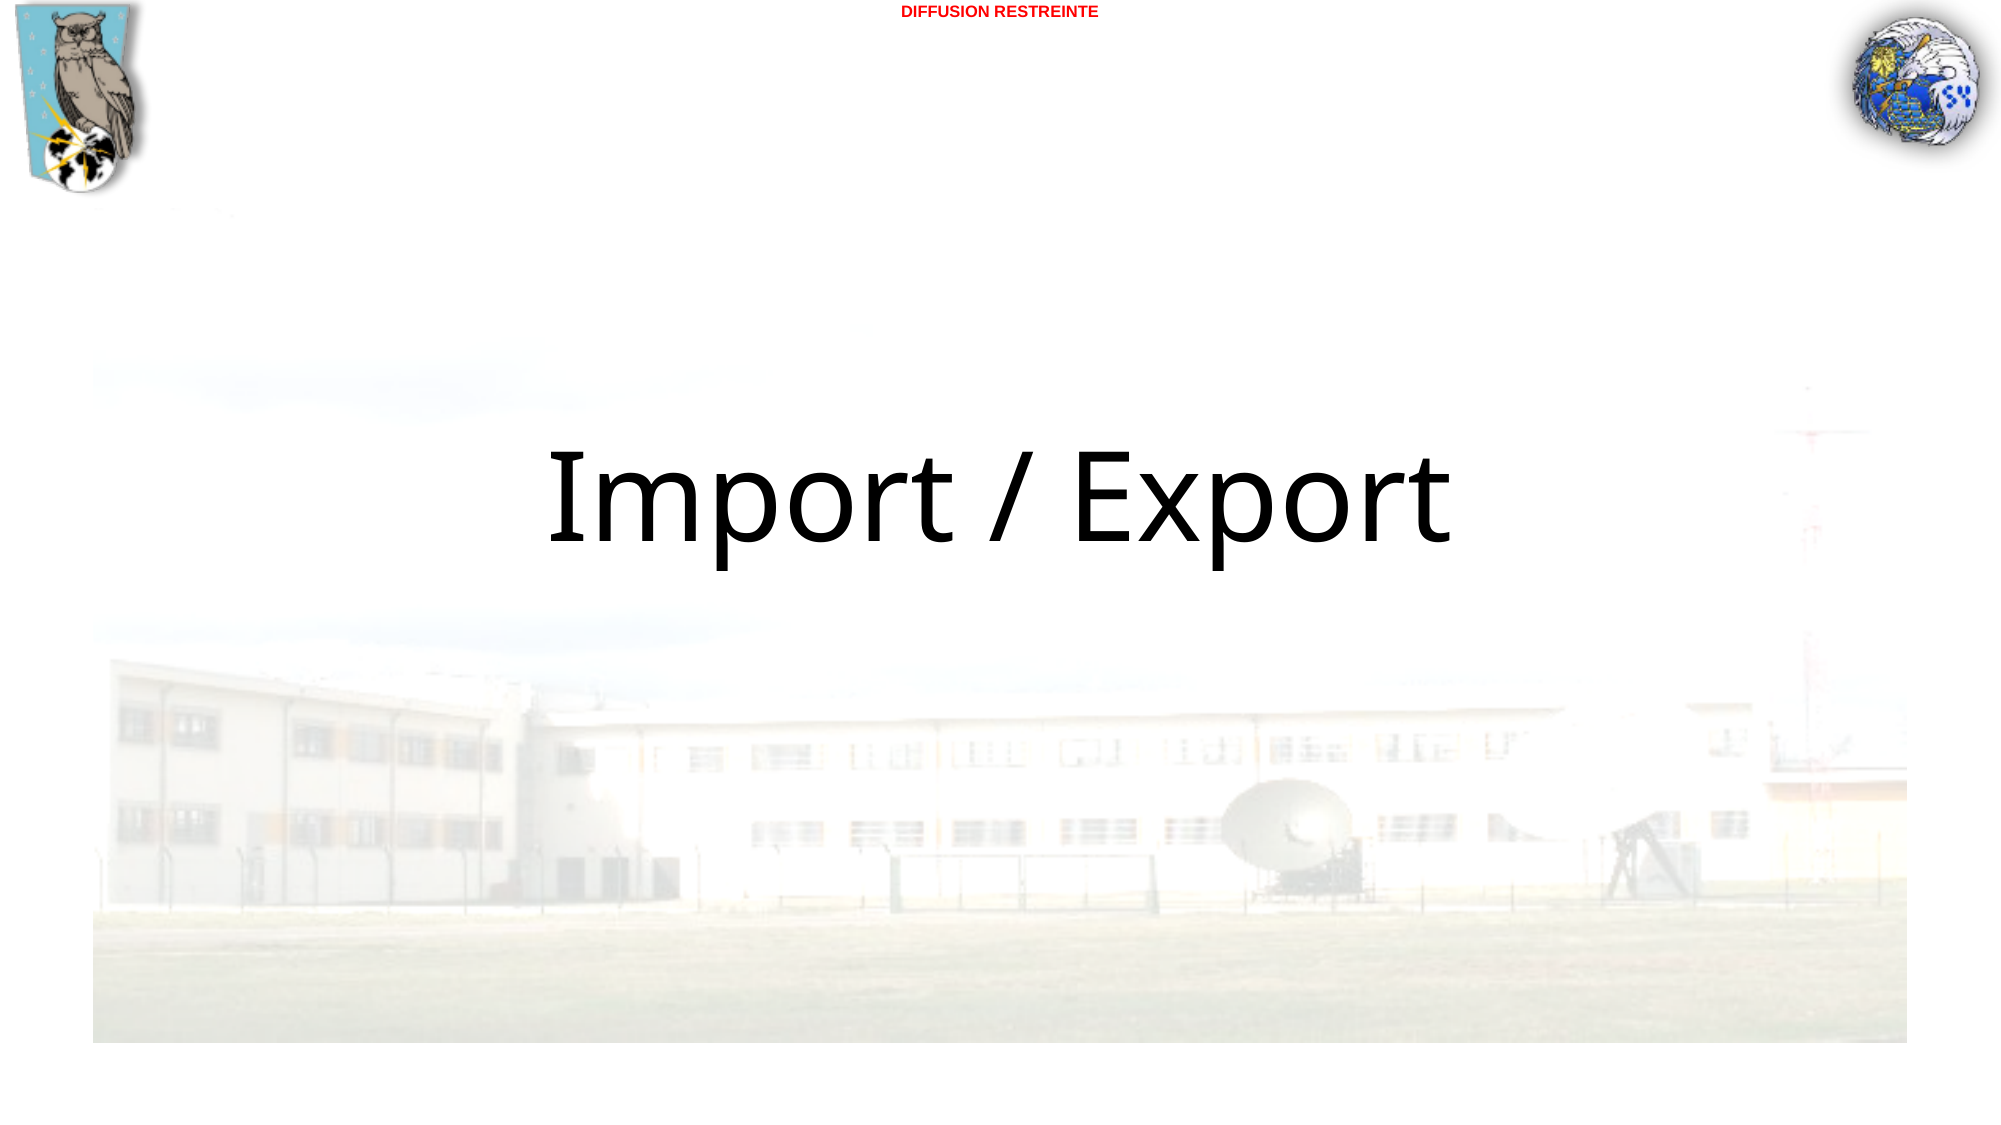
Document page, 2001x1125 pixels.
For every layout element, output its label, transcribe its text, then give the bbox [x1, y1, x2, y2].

picture [14, 4, 136, 193]
picture [1850, 16, 1983, 147]
title Import / Export [249, 184, 1750, 576]
